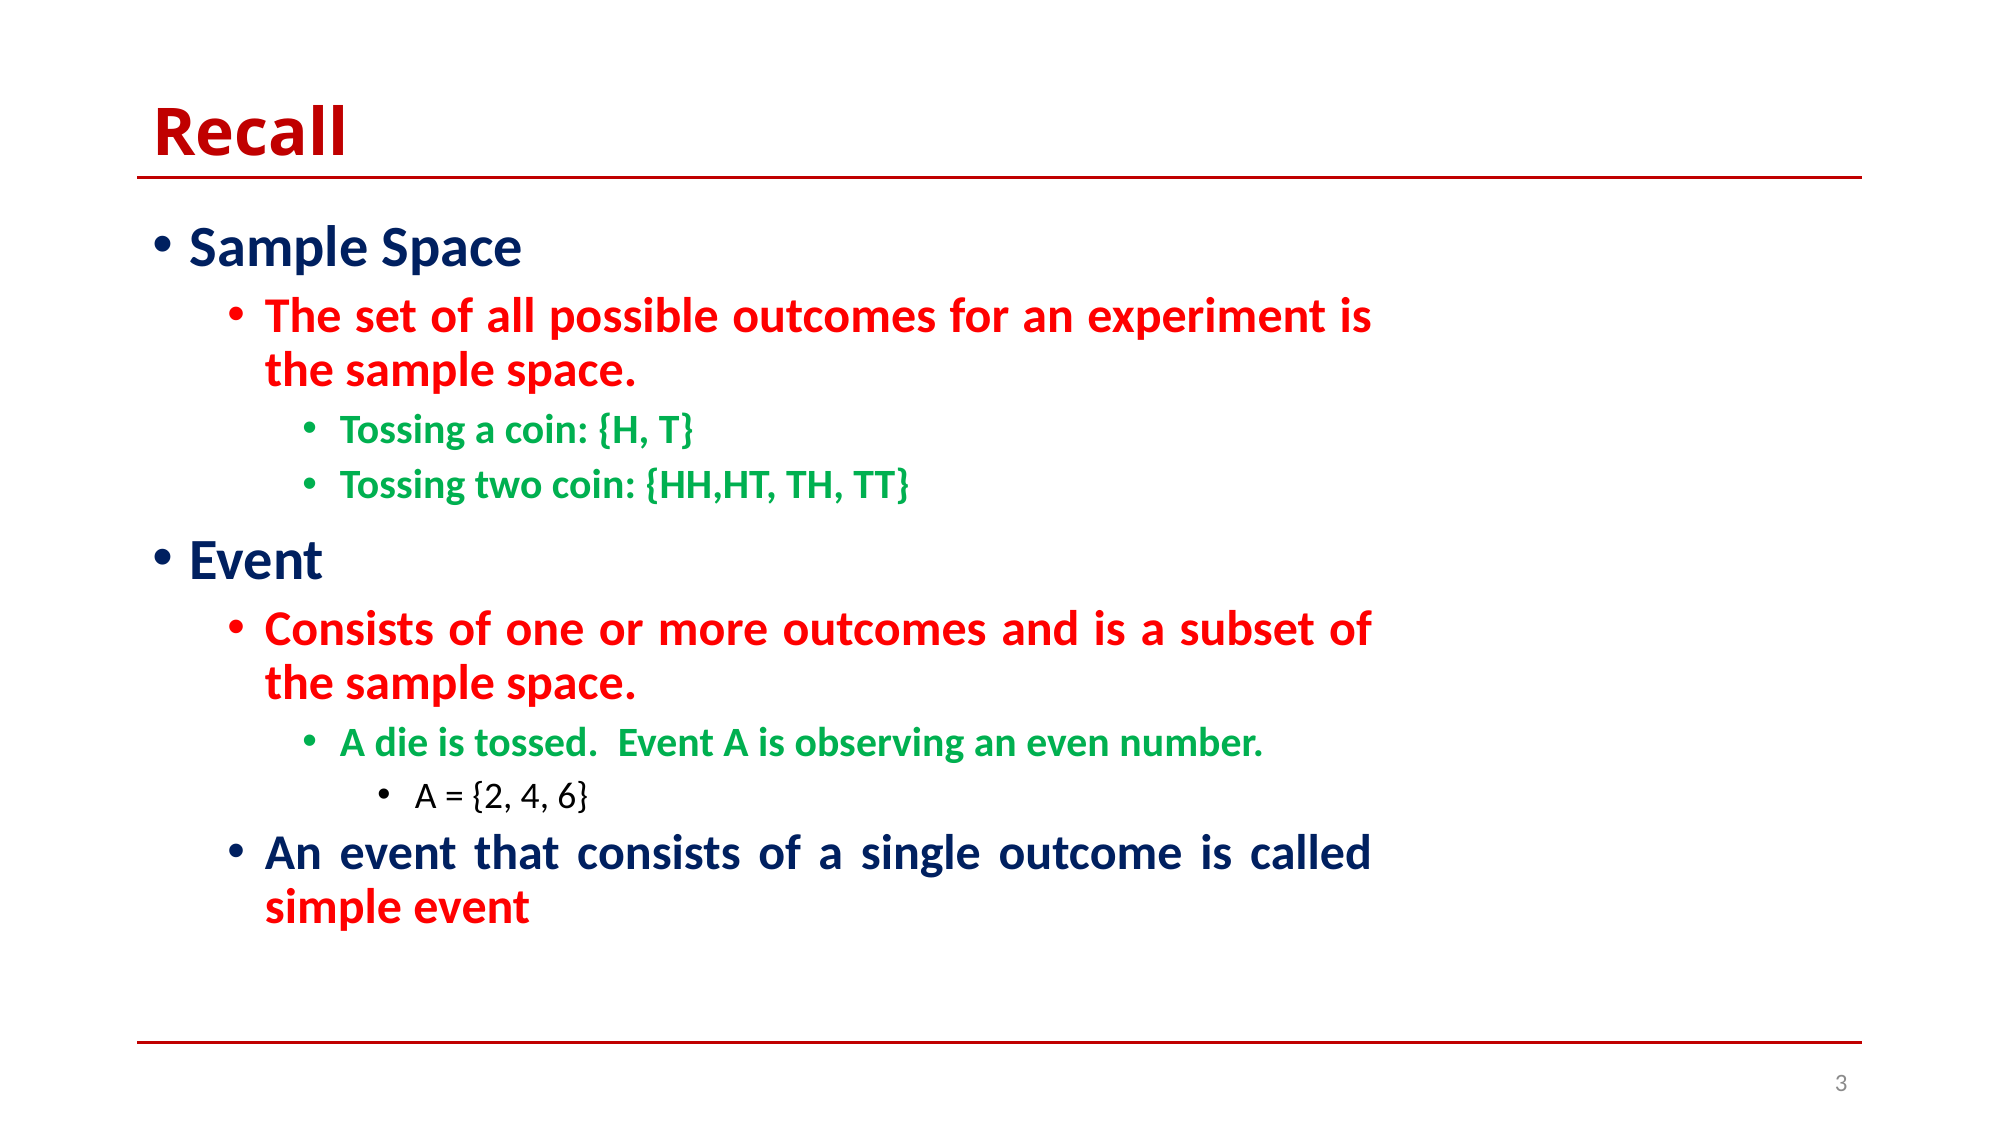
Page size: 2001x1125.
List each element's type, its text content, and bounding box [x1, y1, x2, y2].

list Sample Space The set of all possible outcomes for an experiment is the sample space. Tossing a coin: {H, T} Tossing two coin: {HH,HT, TH, TT} Event Consists of one or more outcomes and is a subset of the sample space. A die is tossed. Event A is observing an even number. A = {2, 4, 6} An event that consists of a single outcome is called simple event [137, 208, 1388, 1014]
slide_number 3 [1412, 1051, 1863, 1111]
title Recall [137, 90, 1863, 178]
